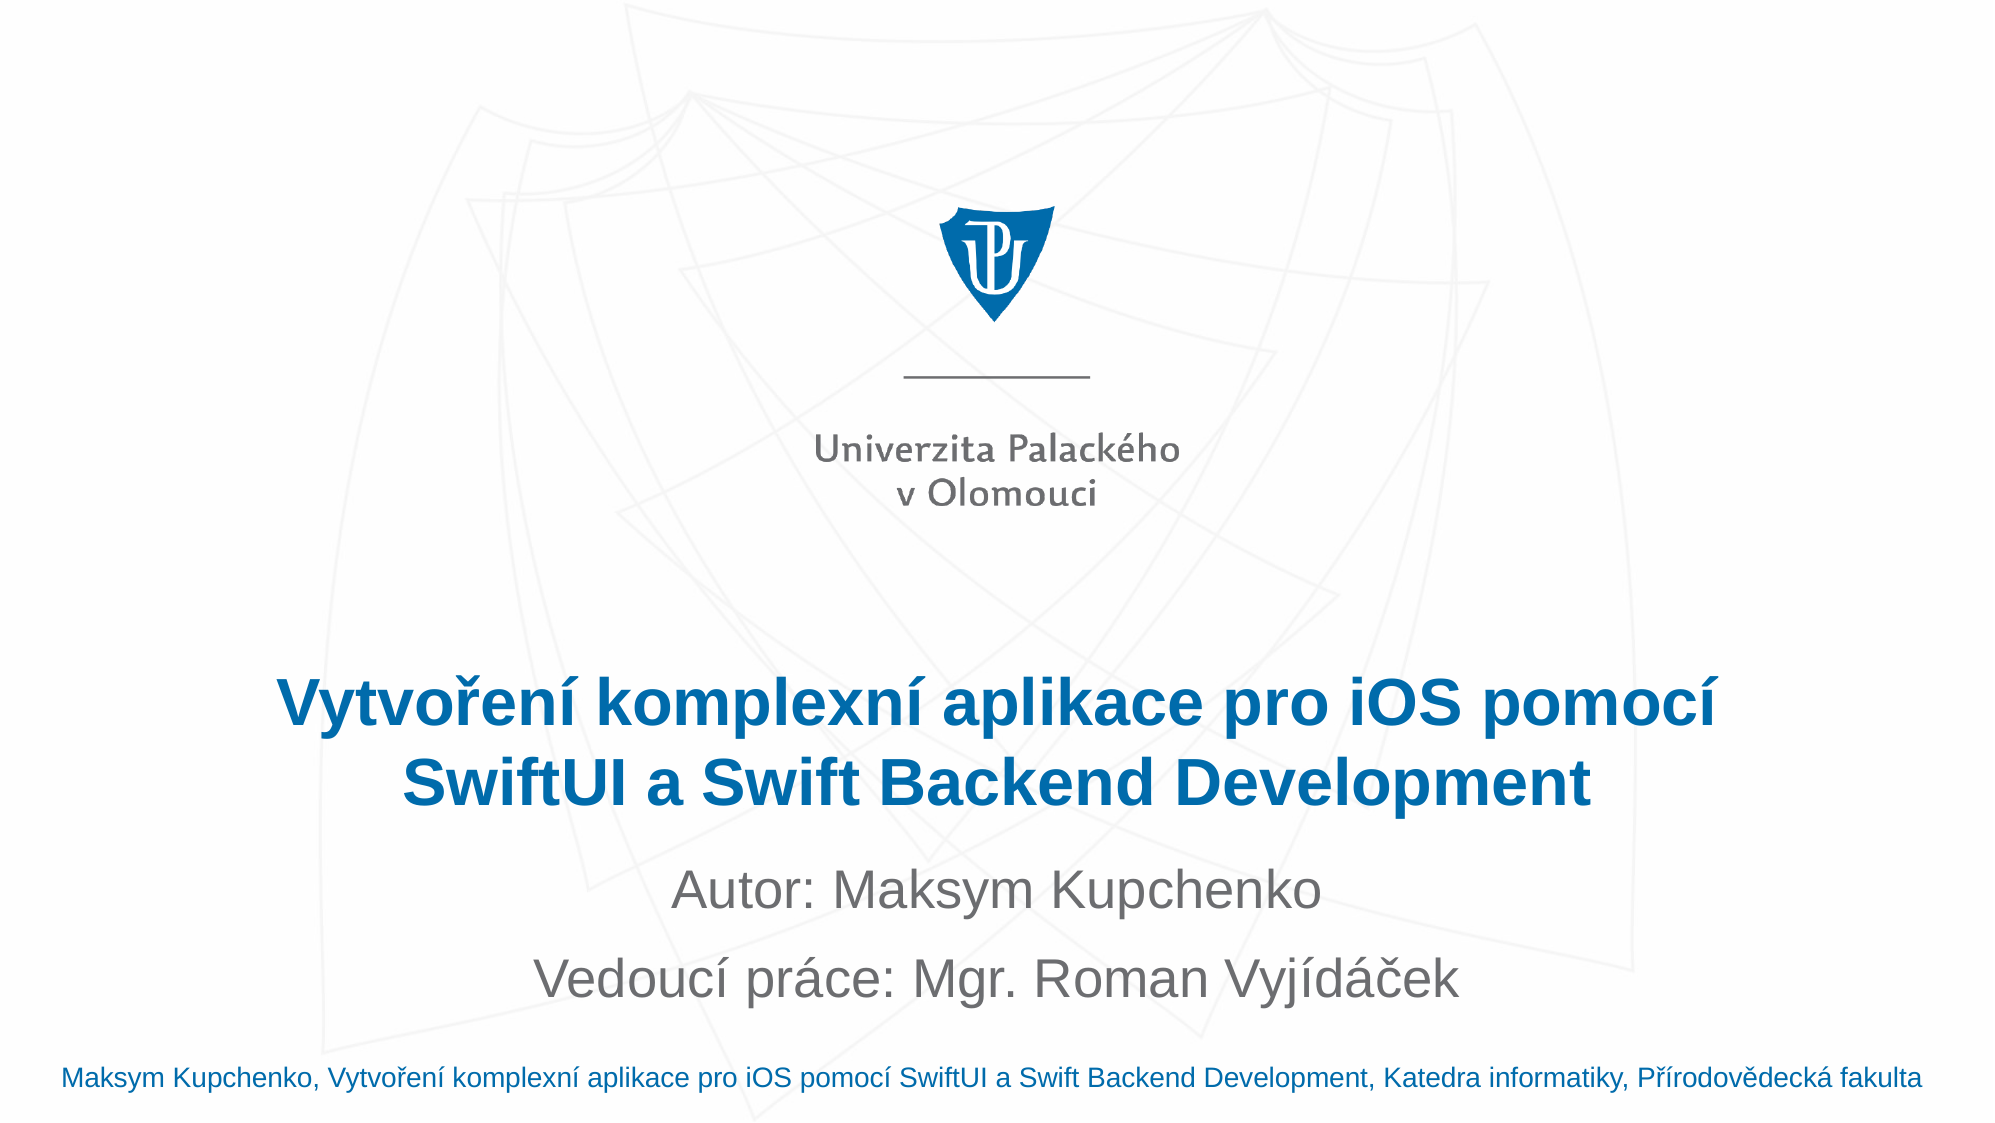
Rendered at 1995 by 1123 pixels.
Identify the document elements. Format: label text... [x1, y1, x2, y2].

title Vytvoření komplexní aplikace pro iOS pomocí SwiftUI a Swift Backend Development [159, 659, 1836, 821]
subtitle Autor: Maksym Kupchenko Vedoucí práce: Mgr. Roman Vyjídáček [159, 854, 1836, 1010]
footer Maksym Kupchenko, Vytvoření komplexní aplikace pro iOS pomocí SwiftUI a Swift Backend Development, Katedra informatiky, Přírodovědecká fakulta [52, 1058, 1933, 1094]
picture [816, 206, 1179, 506]
